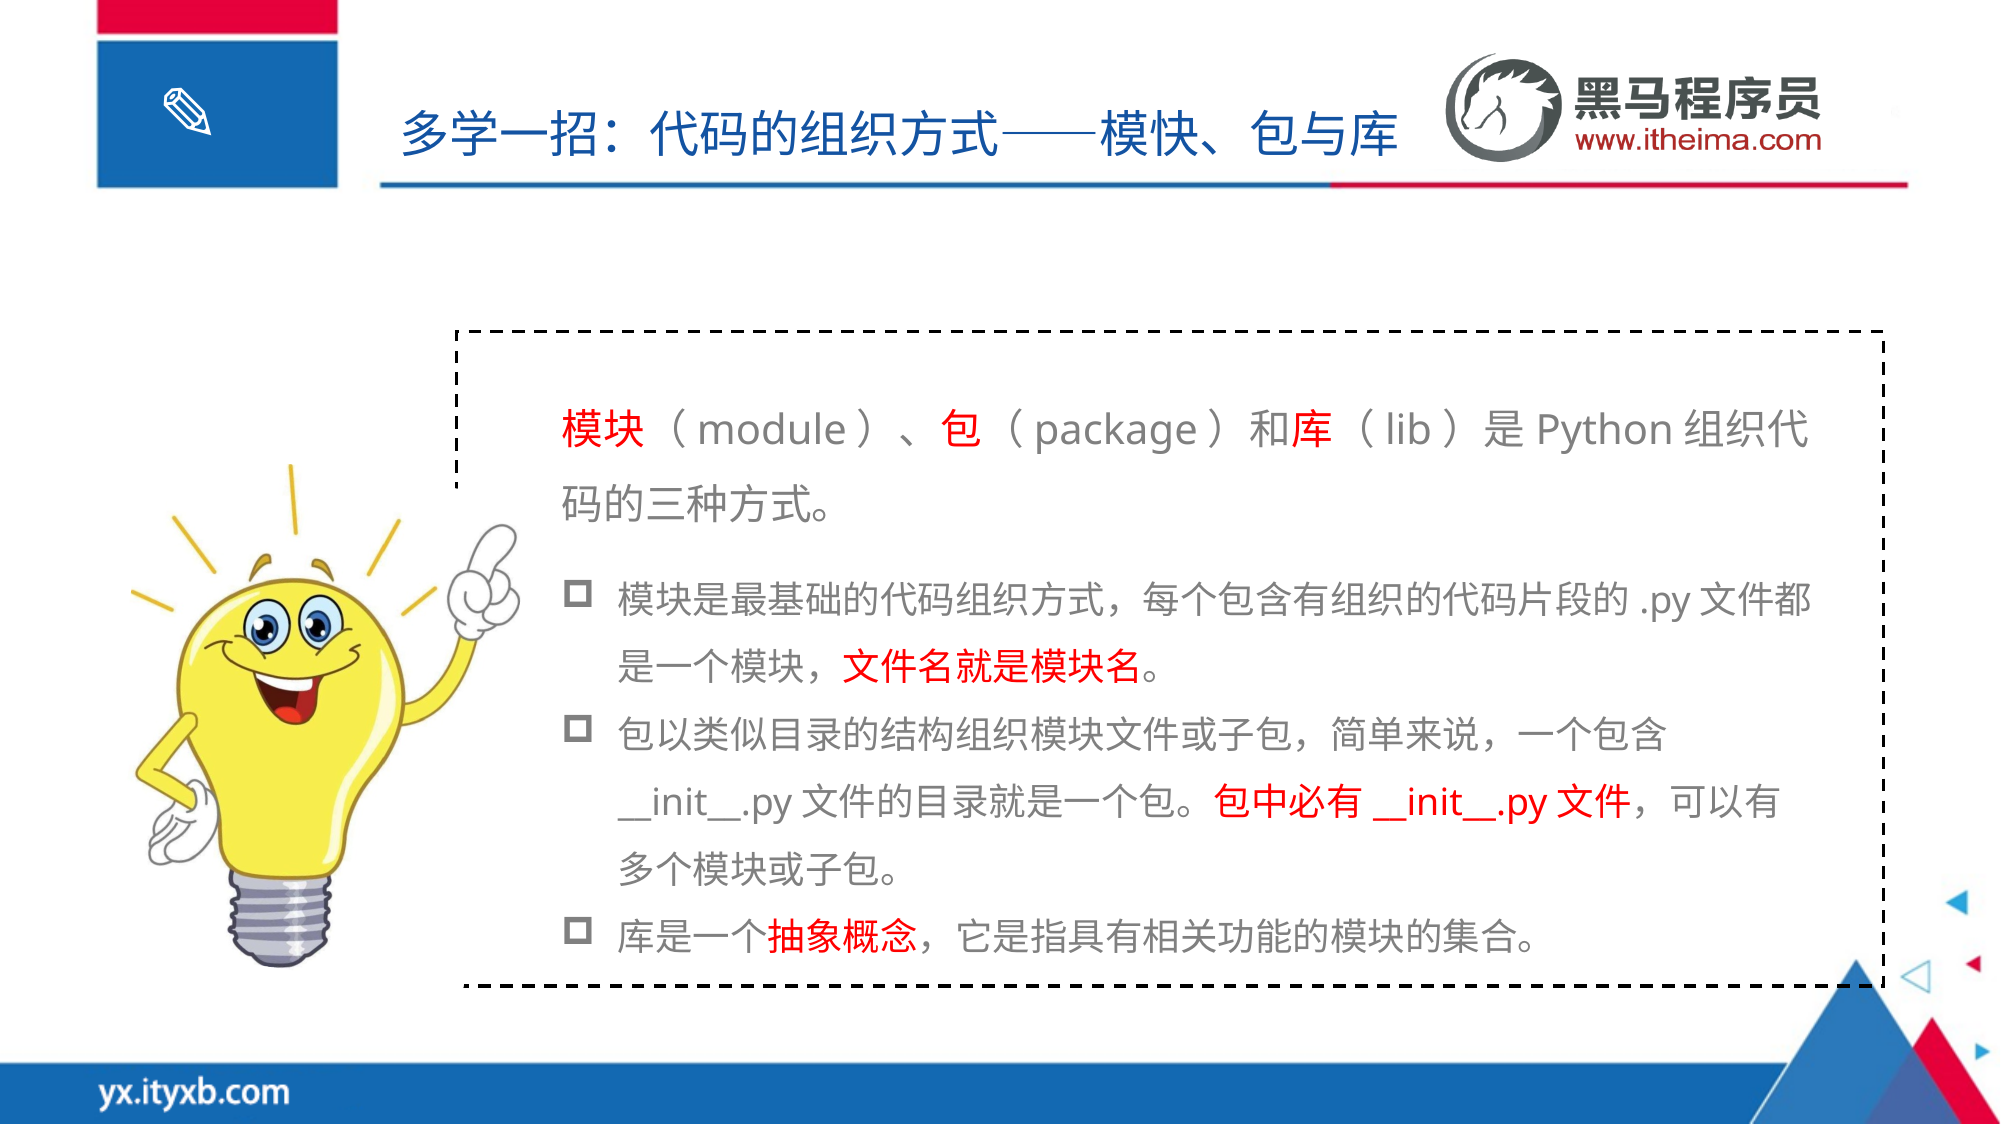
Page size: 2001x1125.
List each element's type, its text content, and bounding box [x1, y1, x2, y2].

picture [0, 0, 2001, 1124]
text_box 模块（module）、包（package）和库（lib）是Python组织代码的三种方式。 模块是最基础的代码组织方式，每个包含有组织的代码片段的.py文件都是一个模块，文件名就是模块名。 包以类似目录的结构组织模块文件或子包，简单来说，一个包含__init__.py文件的目录就是一个包。包中必有__init__.py文件，可以有多个模块或子包。 库是一个抽象概念，它是指具有相关功能的模块的集合。 [546, 370, 1832, 966]
text_box [455, 330, 1885, 987]
text_box 多学一招：代码的组织方式——模快、包与库 [384, 101, 1534, 171]
